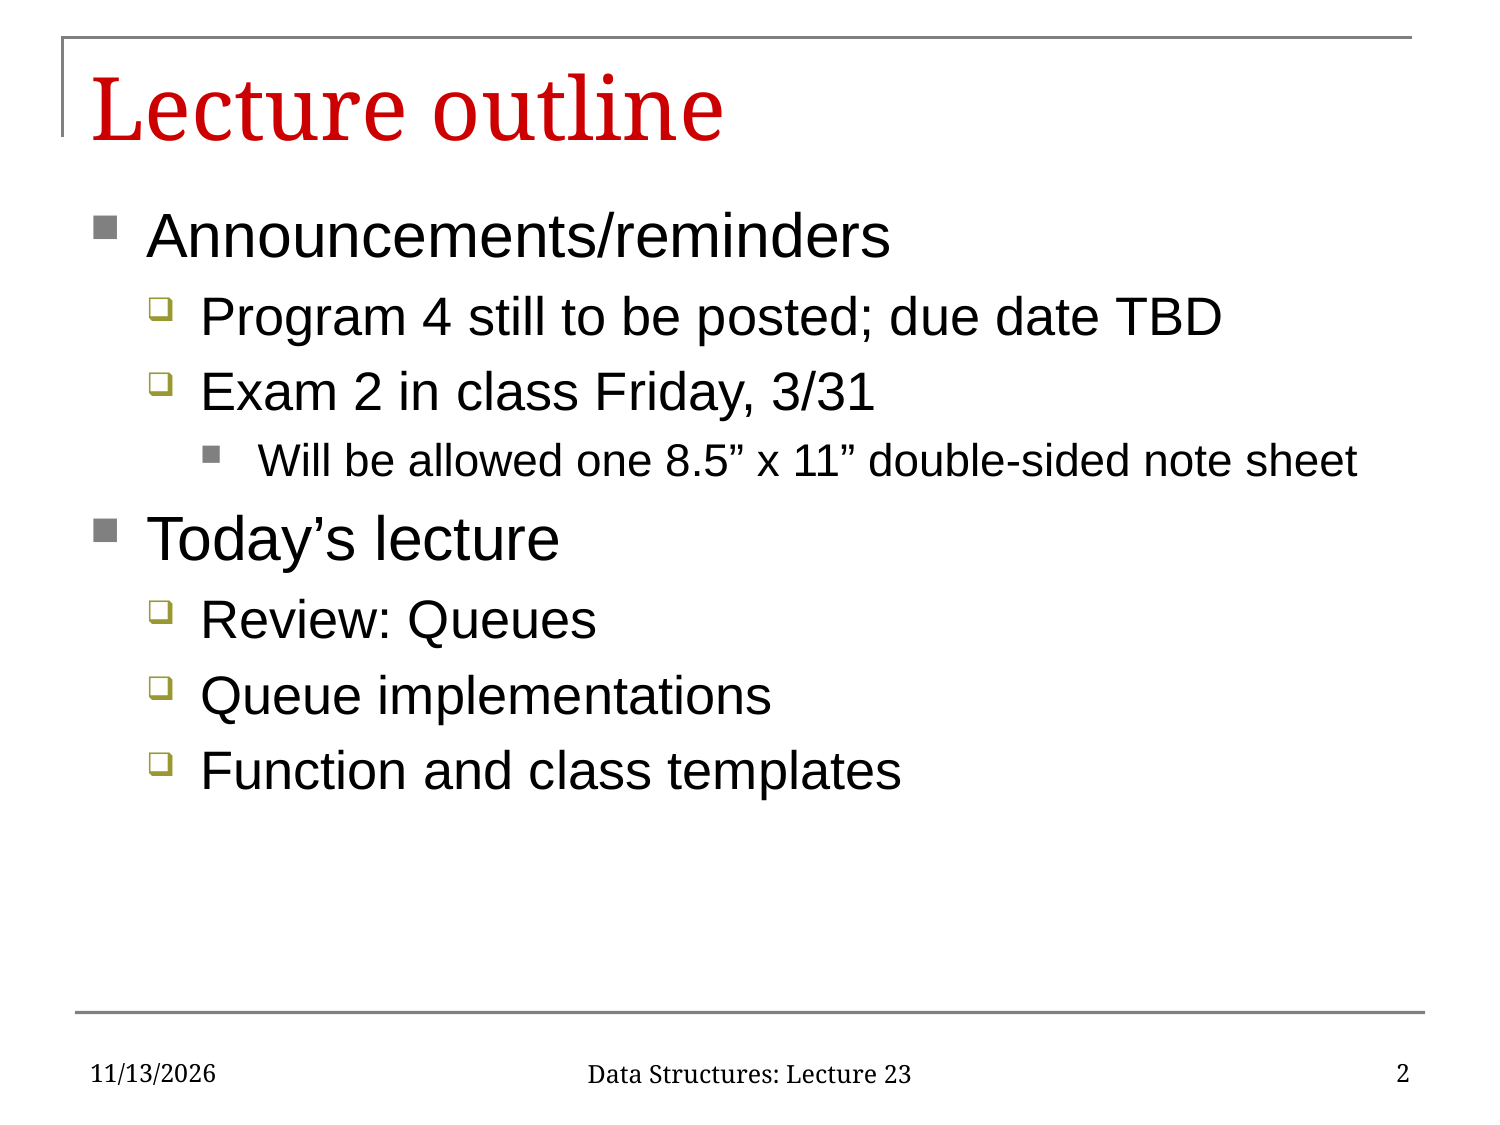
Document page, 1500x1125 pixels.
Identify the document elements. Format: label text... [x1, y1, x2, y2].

list Announcements/reminders Program 4 still to be posted; due date TBD Exam 2 in class Friday, 3/31 Will be allowed one 8.5” x 11” double-sided note sheet Today’s lecture Review: Queues Queue implementations Function and class templates [75, 187, 1425, 1006]
footer Data Structures: Lecture 23 [512, 1024, 988, 1101]
slide_number 2 [1074, 1023, 1426, 1100]
title Lecture outline [75, 45, 1425, 163]
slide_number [74, 1023, 426, 1100]
